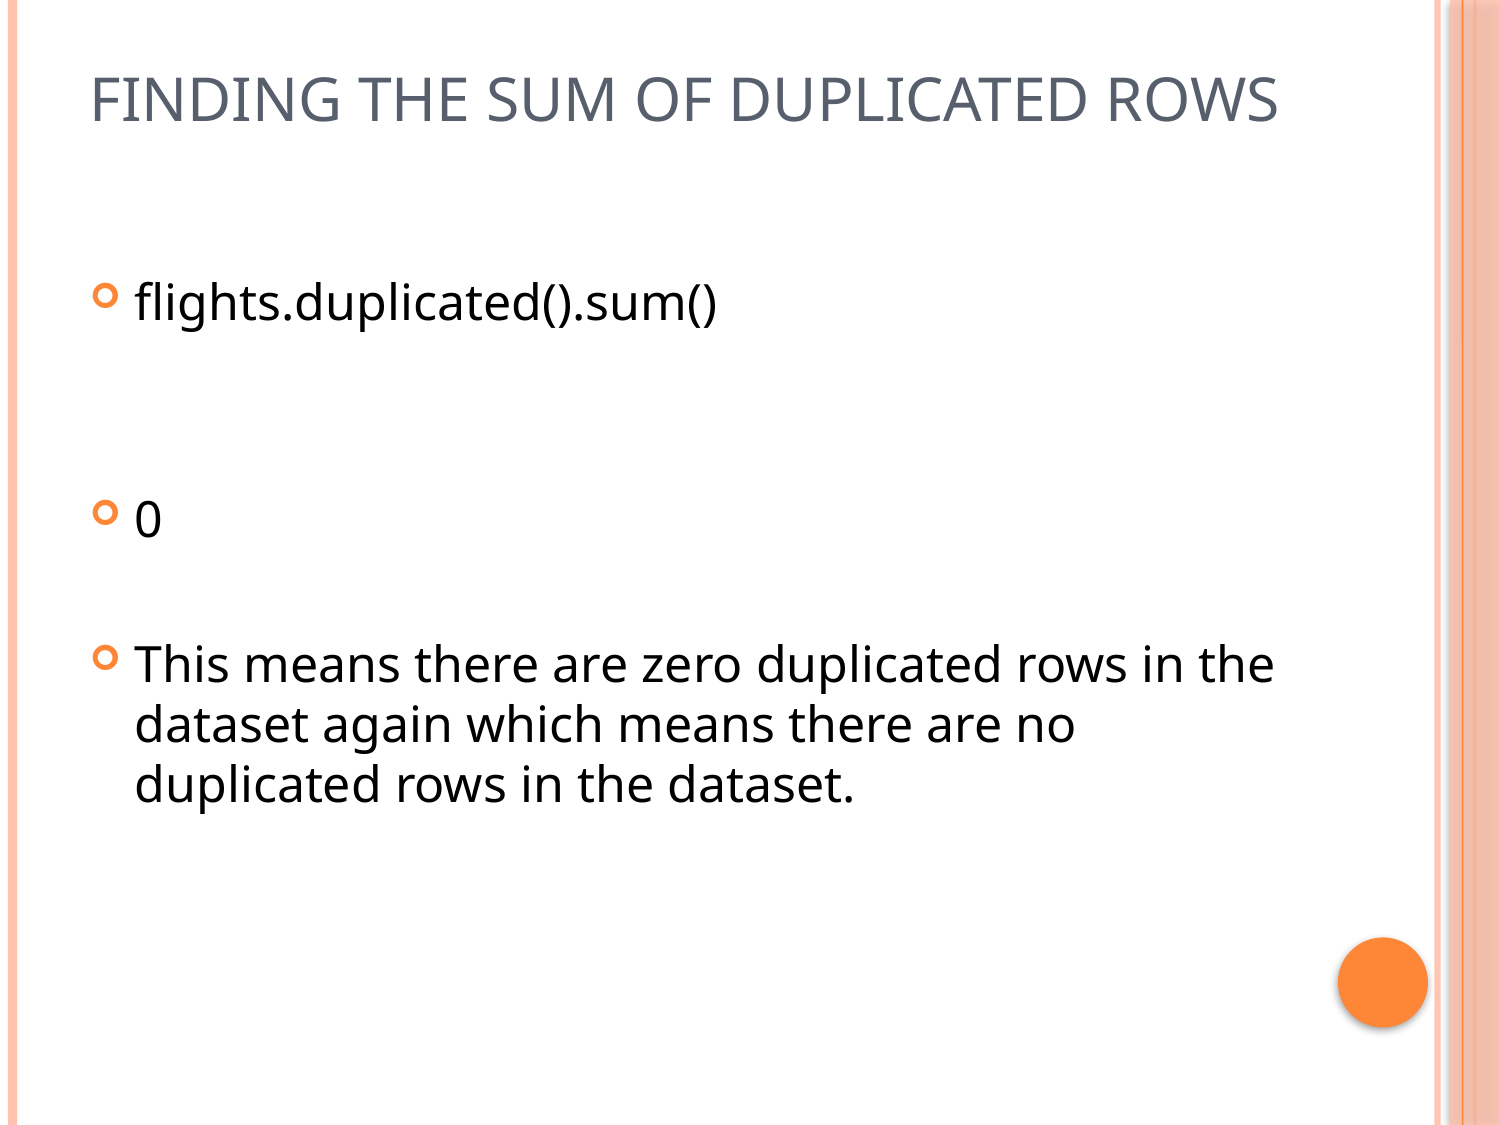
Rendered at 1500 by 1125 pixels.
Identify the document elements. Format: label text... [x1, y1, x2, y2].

list flights.duplicated().sum() 0 This means there are zero duplicated rows in the dataset again which means there are no duplicated rows in the dataset. [75, 262, 1300, 1062]
title Finding the sum of duplicated rows [75, 45, 1300, 141]
